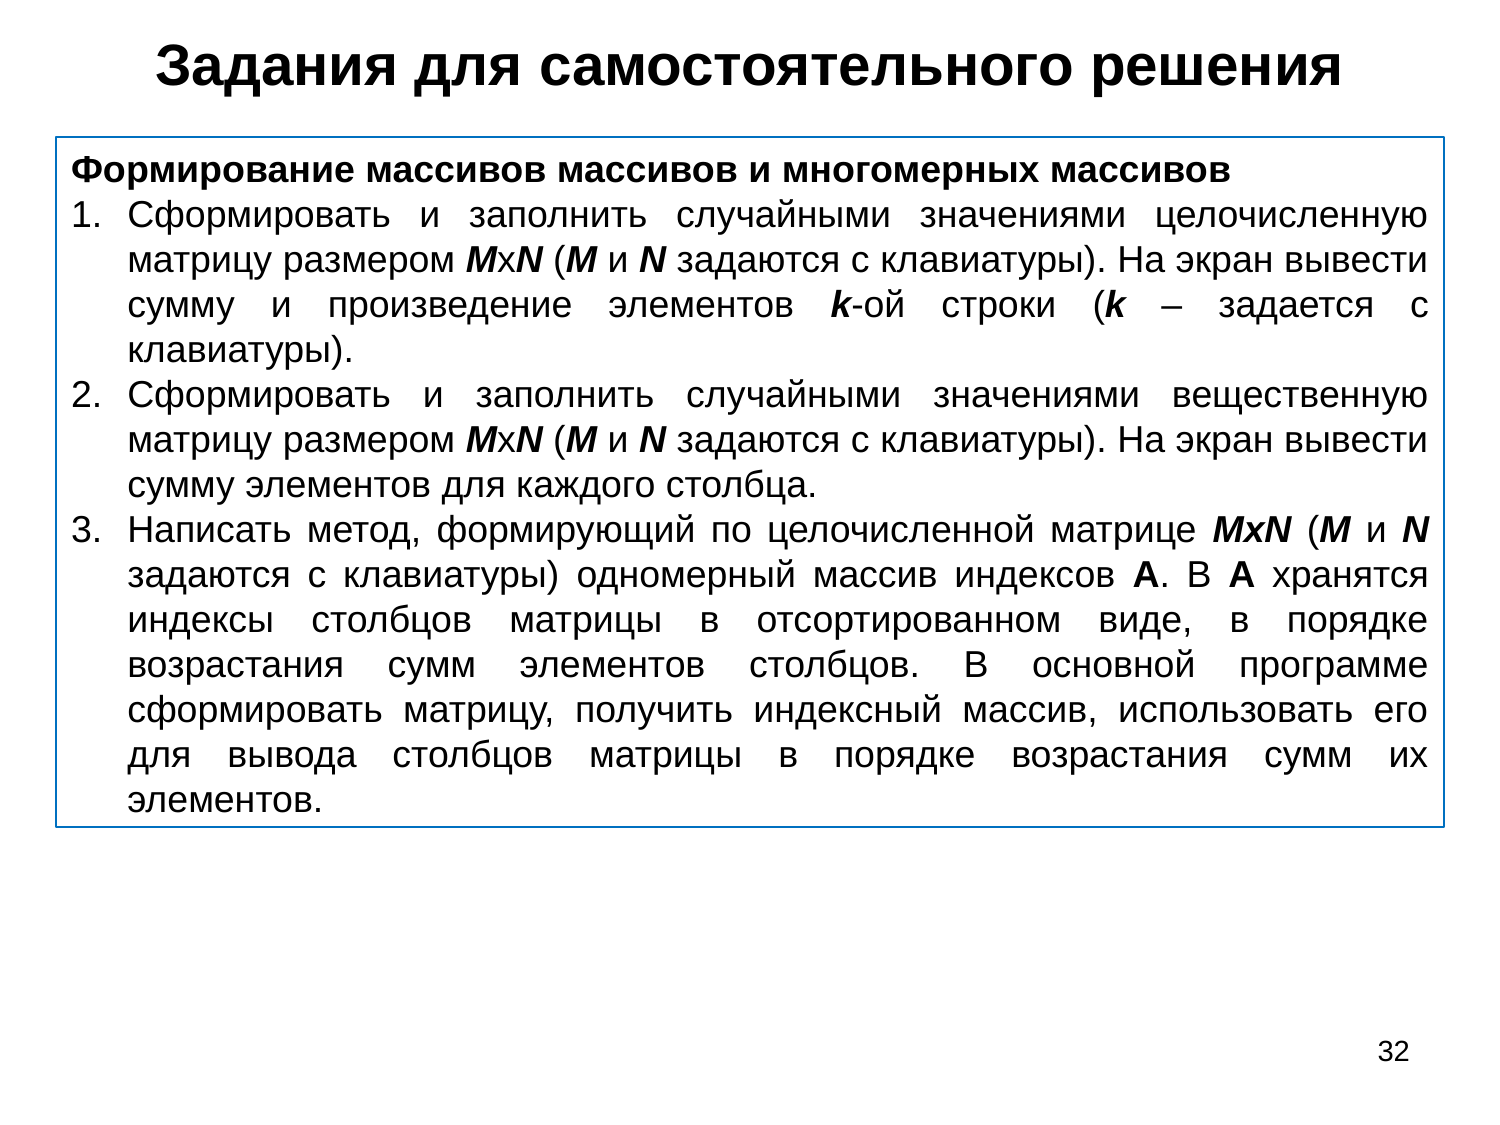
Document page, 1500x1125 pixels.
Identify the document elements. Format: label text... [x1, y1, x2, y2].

slide_number 32 [1074, 1024, 1426, 1103]
title Задания для самостоятельного решения [75, 24, 1425, 100]
text_box Формирование массивов массивов и многомерных массивов Сформировать и заполнить случайными значениями целочисленную матрицу размером MxN (M и N задаются с клавиатуры). На экран вывести сумму и произведение элементов k-ой строки (k – задается с клавиатуры). Сформировать и заполнить случайными значениями вещественную матрицу размером MxN (M и N задаются с клавиатуры). На экран вывести сумму элементов для каждого столбца. Написать метод, формирующий по целочисленной матрице MxN (M и N задаются с клавиатуры) одномерный массив индексов A. В А хранятся индексы столбцов матрицы в отсортированном виде, в порядке возрастания сумм элементов столбцов. В основной программе сформировать матрицу, получить индексный массив, использовать его для вывода столбцов матрицы в порядке возрастания сумм их элементов. [56, 137, 1444, 828]
